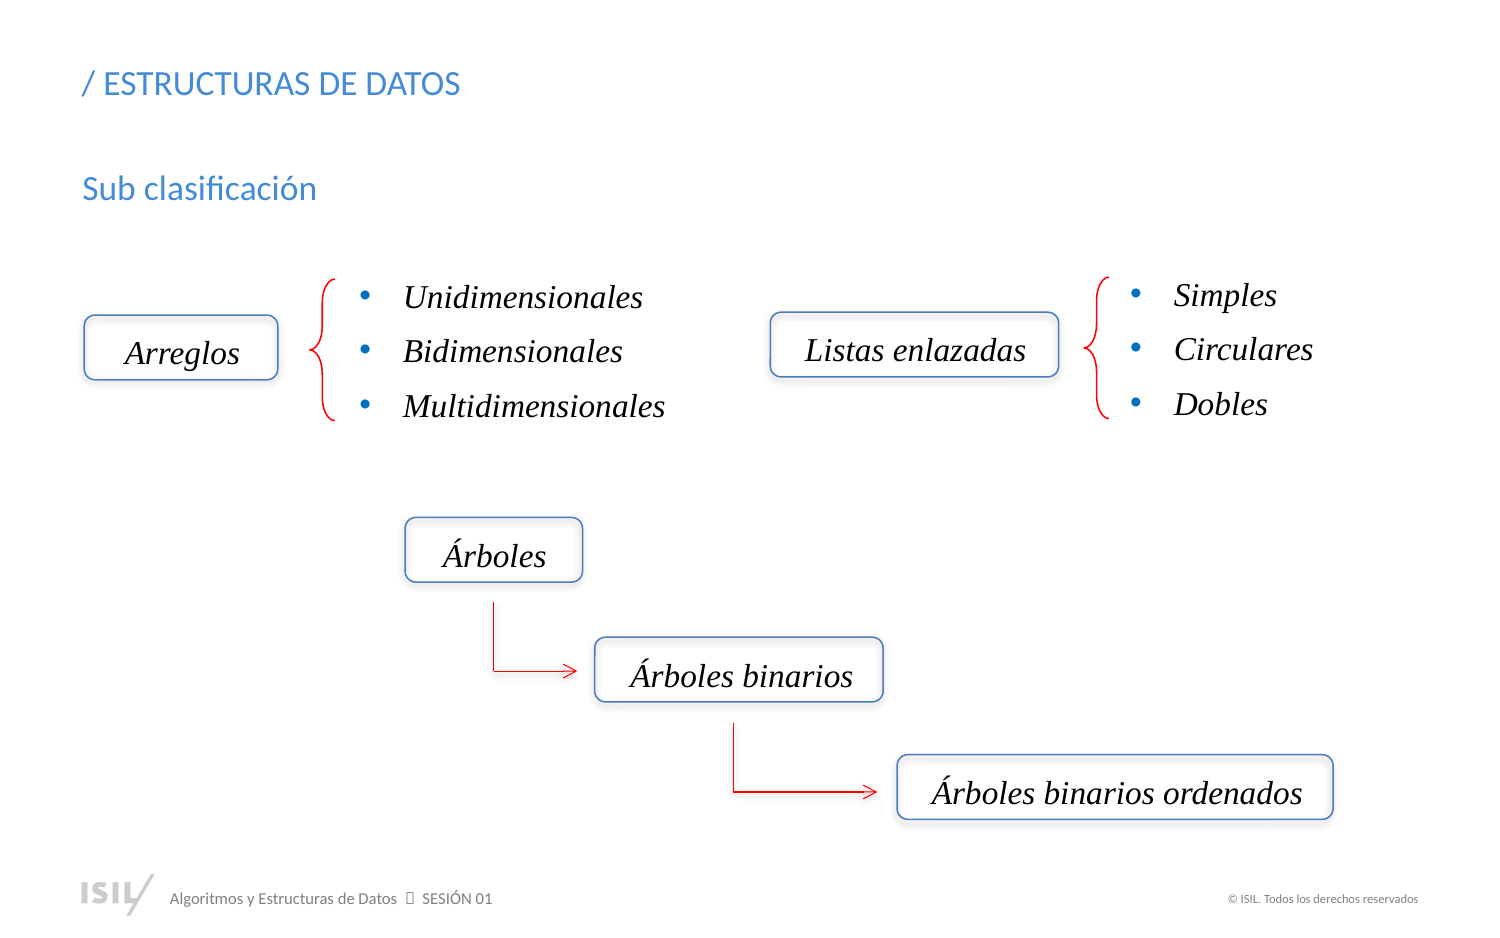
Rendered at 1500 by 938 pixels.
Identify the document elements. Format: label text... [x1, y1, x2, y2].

text_box [593, 636, 884, 703]
text_box [83, 314, 279, 381]
text_box / ESTRUCTURAS DE DATOS [66, 52, 1249, 110]
text_box [404, 516, 584, 583]
text_box Simples Circulares Dobles [1115, 257, 1343, 445]
text_box Unidimensionales Bidimensionales Multidimensionales [344, 259, 719, 447]
text_box Sub clasificación [67, 157, 370, 216]
text_box [309, 279, 335, 421]
text_box [896, 753, 1334, 821]
text_box [1084, 277, 1110, 419]
text_box [769, 311, 1060, 378]
